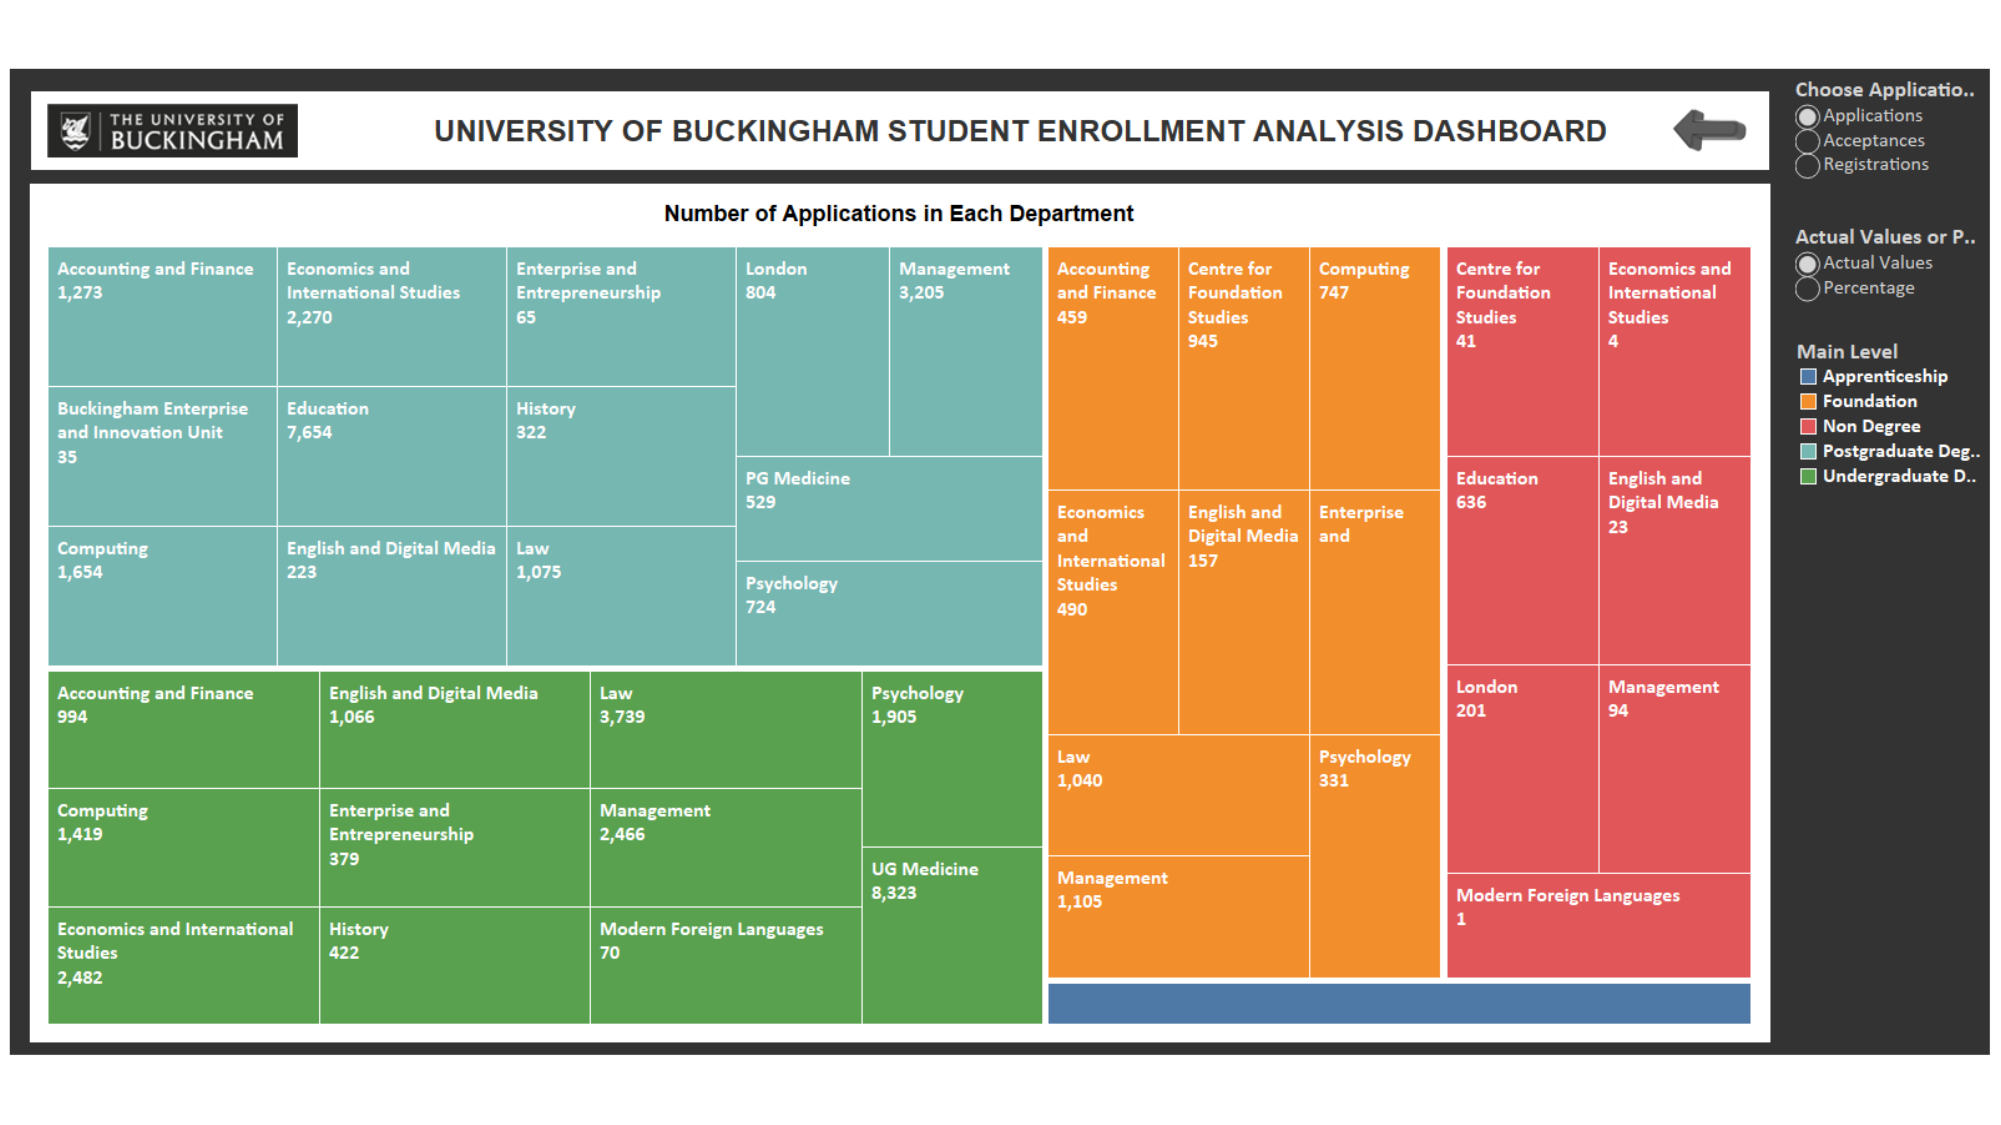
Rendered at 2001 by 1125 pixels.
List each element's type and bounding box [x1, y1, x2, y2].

picture [0, 59, 2000, 1065]
